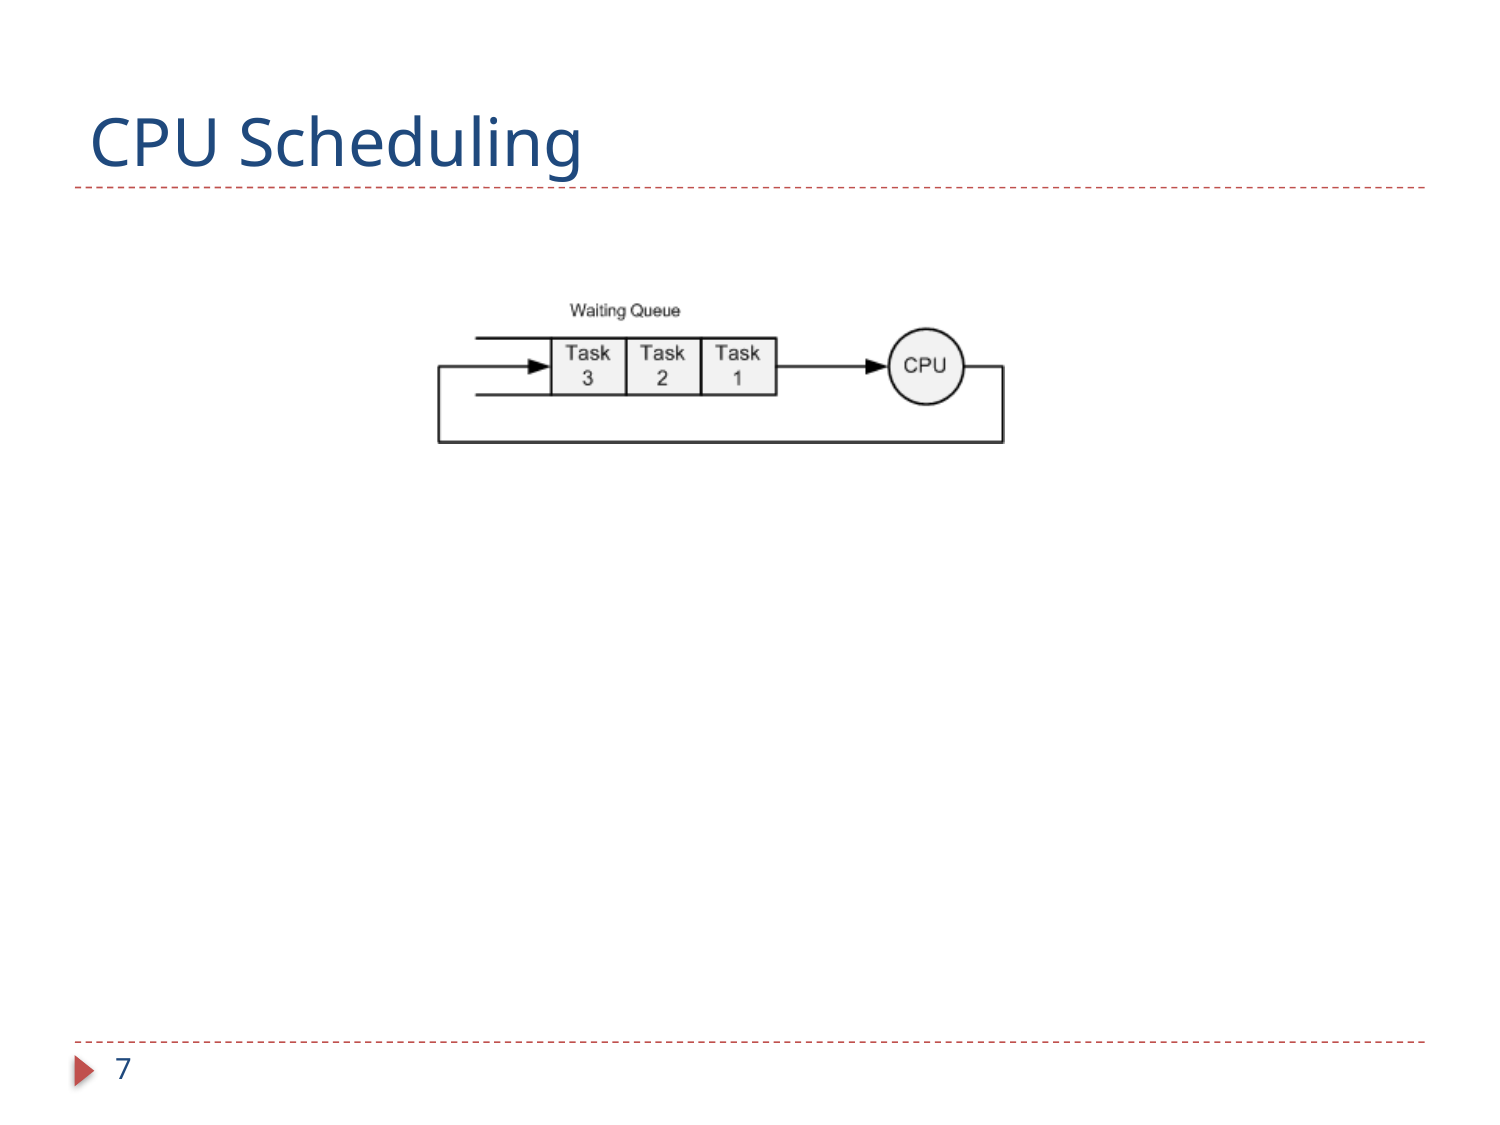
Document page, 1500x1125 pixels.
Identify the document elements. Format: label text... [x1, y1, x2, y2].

title CPU Scheduling [75, 24, 1425, 188]
picture [437, 299, 1005, 444]
slide_number 7 [100, 1042, 426, 1103]
